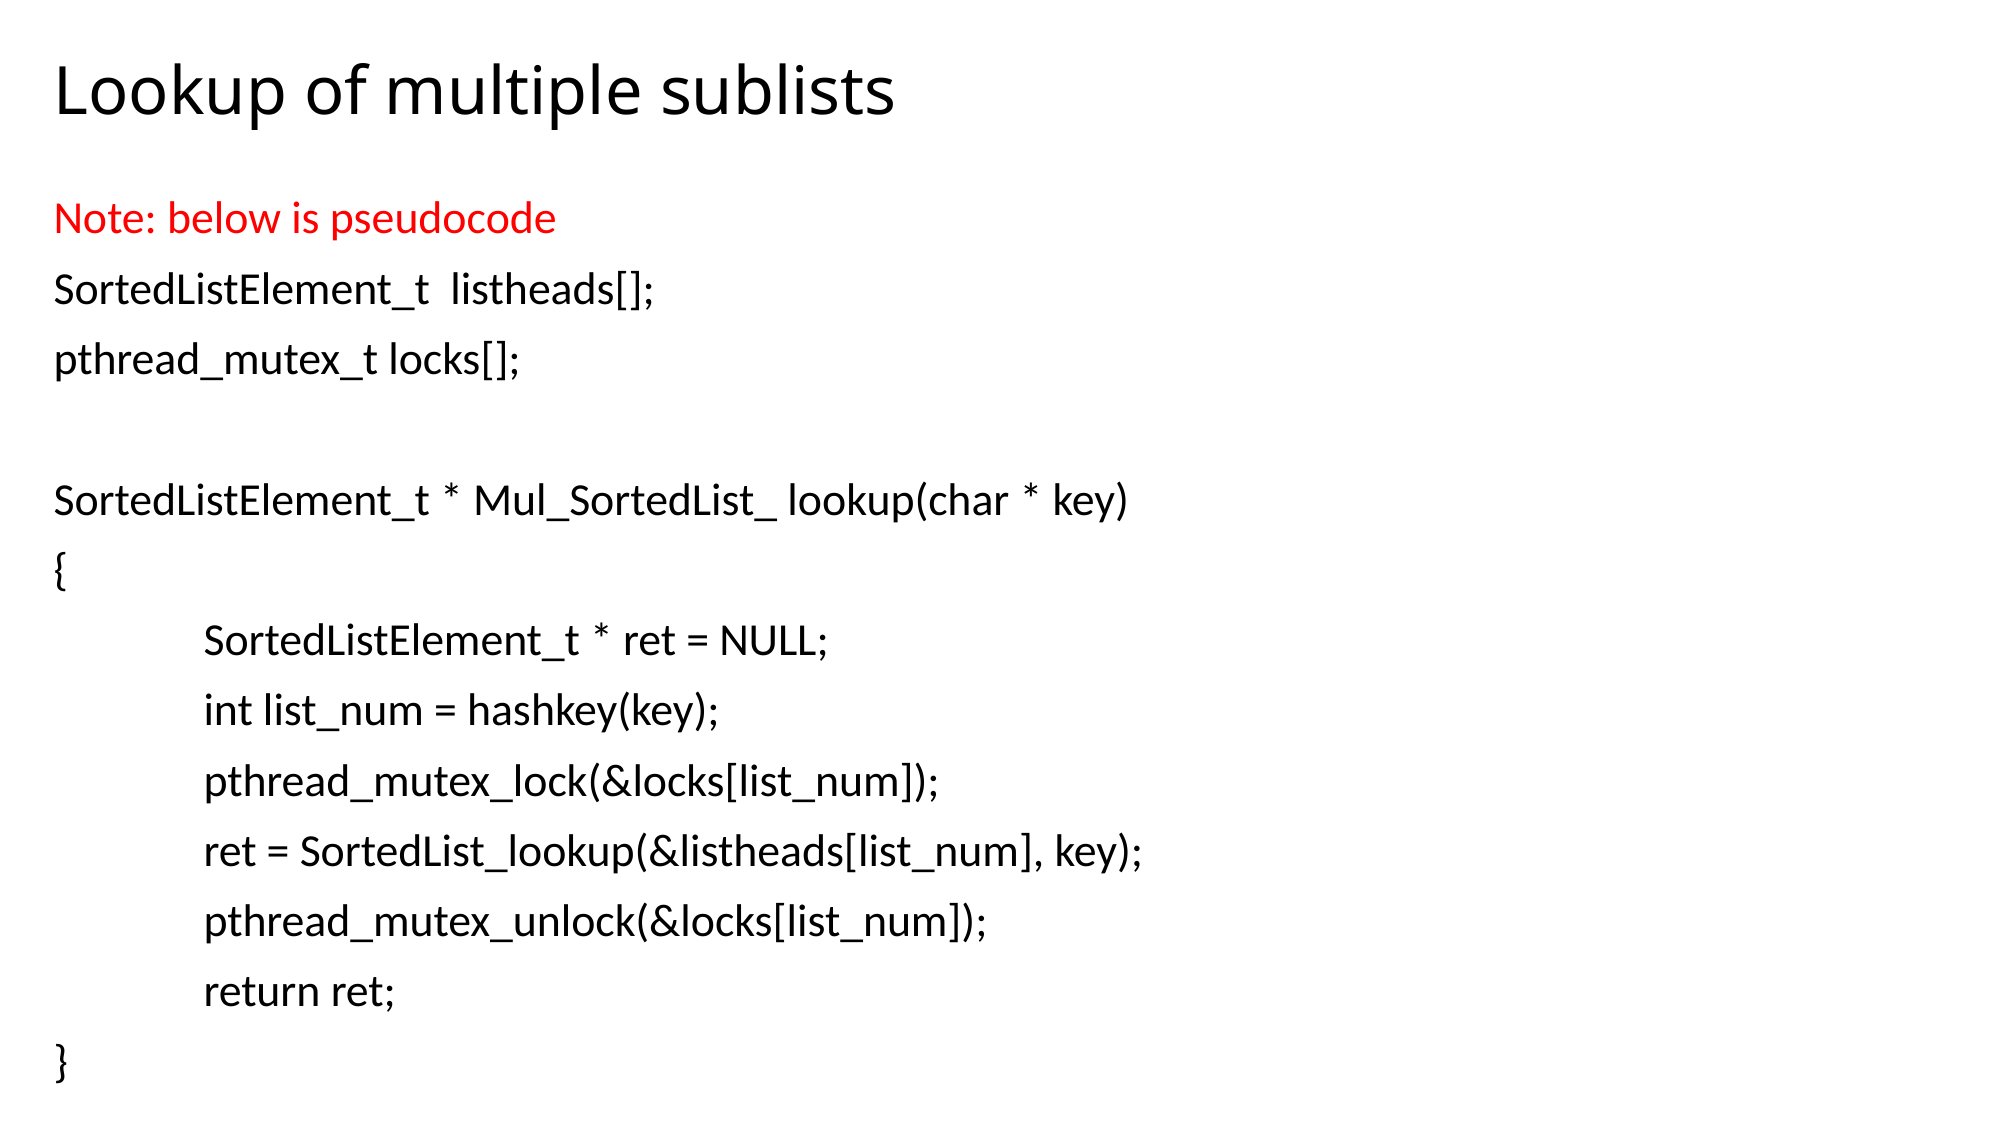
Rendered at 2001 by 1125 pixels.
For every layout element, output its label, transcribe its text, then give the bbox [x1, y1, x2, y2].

list Note: below is pseudocode SortedListElement_t listheads[]; pthread_mutex_t locks[]; SortedListElement_t * Mul_SortedList_ lookup(char * key) { SortedListElement_t * ret = NULL; int list_num = hashkey(key); pthread_mutex_lock(&locks[list_num]); ret = SortedList_lookup(&listheads[list_num], key); pthread_mutex_unlock(&locks[list_num]); return ret; } [38, 186, 1962, 1125]
title Lookup of multiple sublists [38, 0, 1579, 187]
